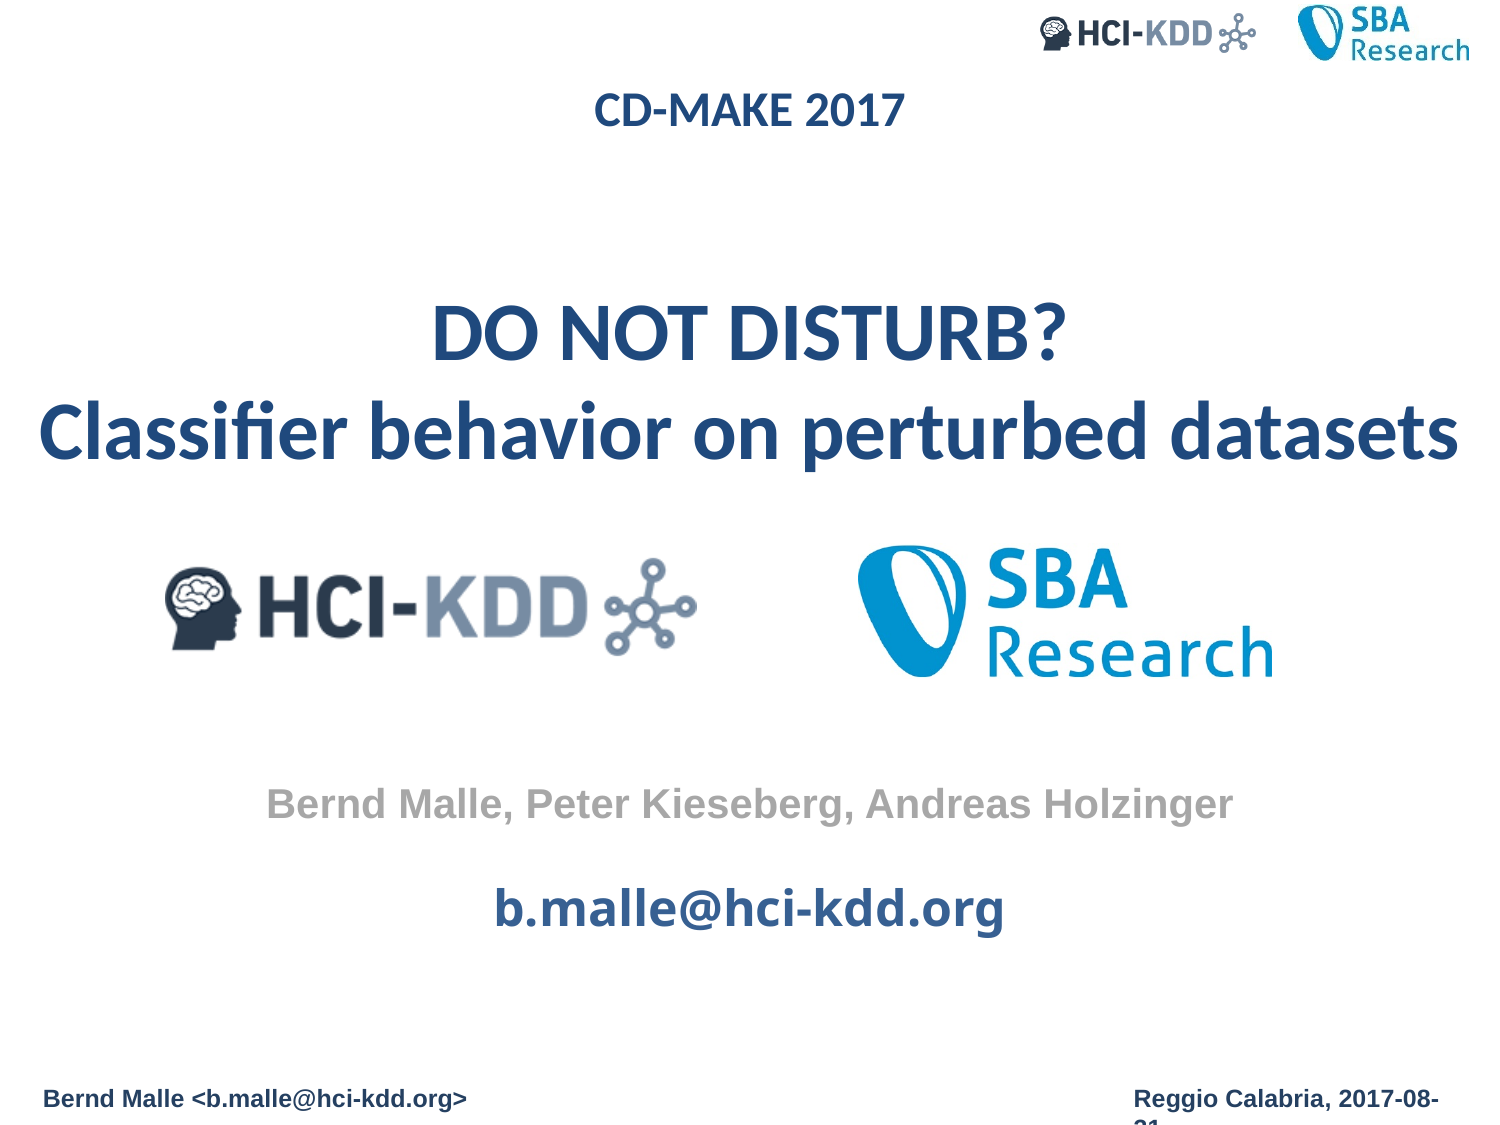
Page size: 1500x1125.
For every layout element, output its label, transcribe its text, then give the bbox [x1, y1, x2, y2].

text_box CD-MAKE 2017 DO NOT DISTURB? Classifier behavior on perturbed datasets Bernd Malle, Peter Kieseberg, Andreas Holzinger b.malle@hci-kdd.org [0, 69, 1500, 944]
picture [164, 485, 697, 731]
picture [892, 551, 948, 648]
picture [921, 550, 956, 612]
picture [1298, 4, 1469, 61]
picture [1040, 0, 1256, 69]
picture [858, 542, 1273, 679]
